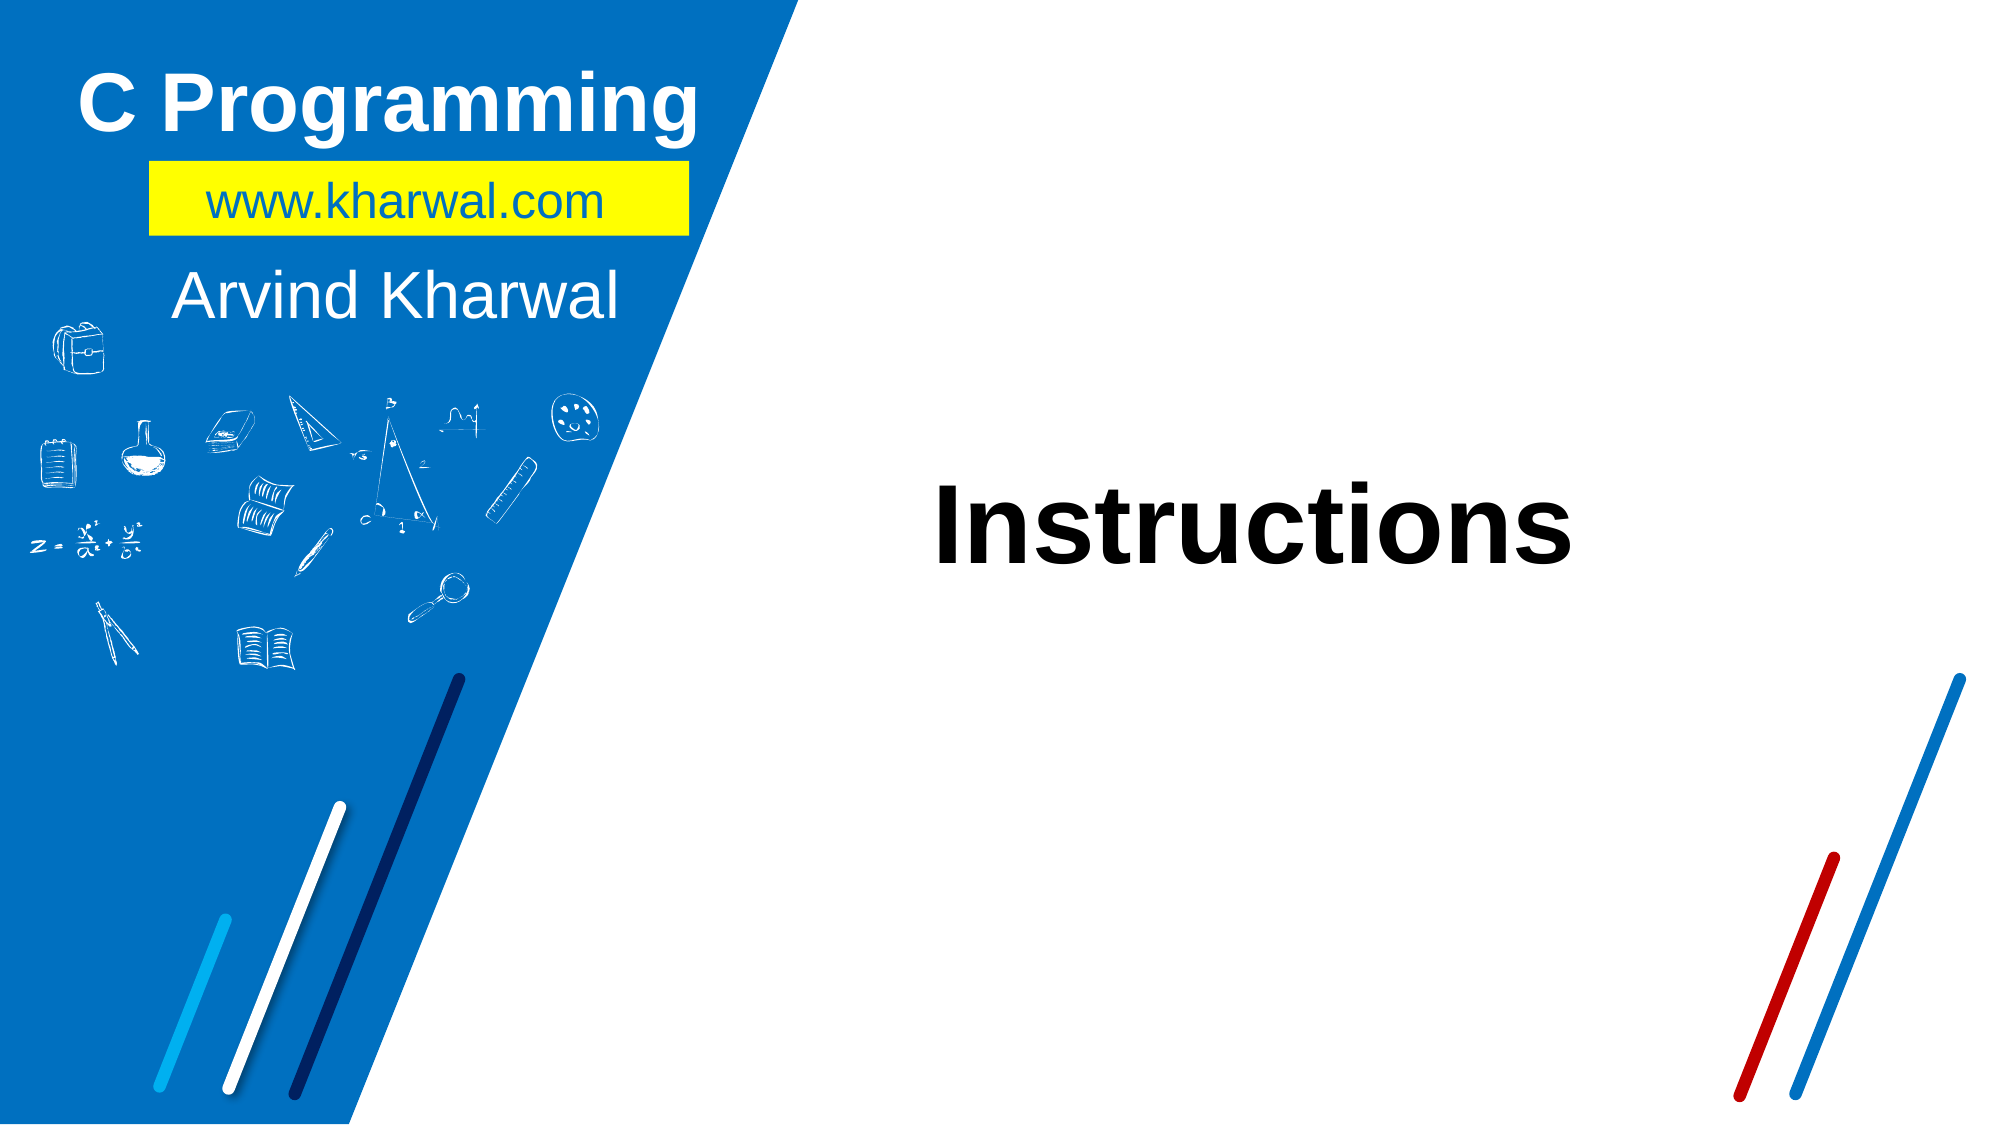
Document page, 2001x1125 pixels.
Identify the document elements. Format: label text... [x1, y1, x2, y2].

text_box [308, 522, 319, 585]
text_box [228, 807, 340, 1089]
text_box Arvind Kharwal [157, 244, 734, 340]
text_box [228, 478, 301, 532]
text_box www.kharwal.com [149, 160, 690, 236]
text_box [294, 679, 460, 1094]
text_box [121, 419, 166, 477]
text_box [205, 409, 256, 454]
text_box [159, 919, 226, 1087]
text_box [1739, 857, 1834, 1096]
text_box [1795, 679, 1960, 1094]
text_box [437, 401, 488, 440]
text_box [282, 401, 348, 439]
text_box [29, 519, 143, 560]
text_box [98, 598, 126, 665]
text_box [230, 621, 304, 675]
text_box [347, 399, 450, 533]
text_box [422, 564, 452, 637]
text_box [551, 391, 601, 442]
text_box C Programming [63, 40, 776, 156]
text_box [40, 438, 78, 489]
text_box [0, 0, 800, 1125]
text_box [475, 481, 550, 499]
text_box Instructions [584, 443, 1924, 594]
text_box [52, 321, 105, 375]
